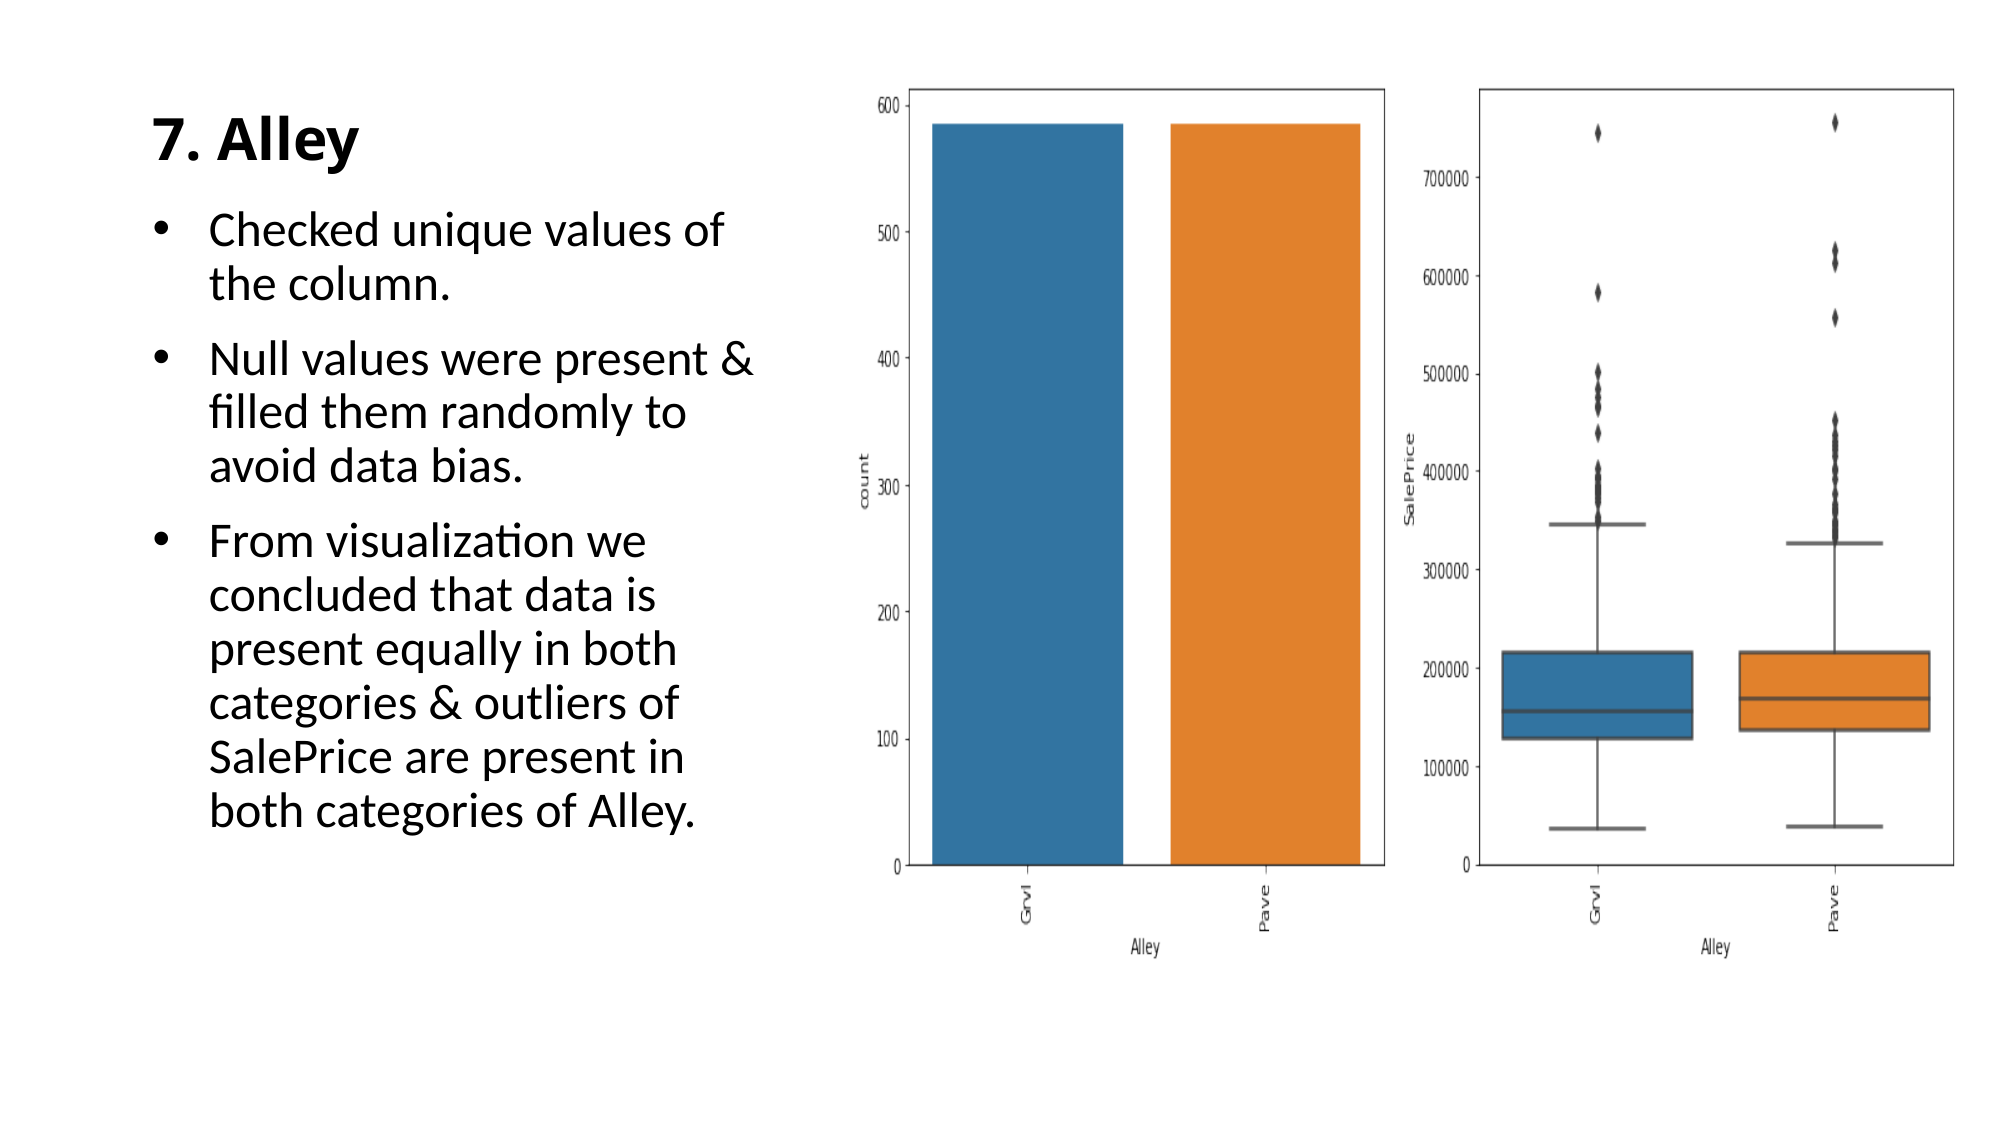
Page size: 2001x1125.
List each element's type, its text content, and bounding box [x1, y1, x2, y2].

title 7. Alley [137, 75, 783, 181]
list Checked unique values of the column. Null values were present & filled them randomly to avoid data bias. From visualization we concluded that data is present equally in both categories & outliers of SalePrice are present in both categories of Alley. [137, 195, 783, 963]
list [850, 74, 1962, 974]
